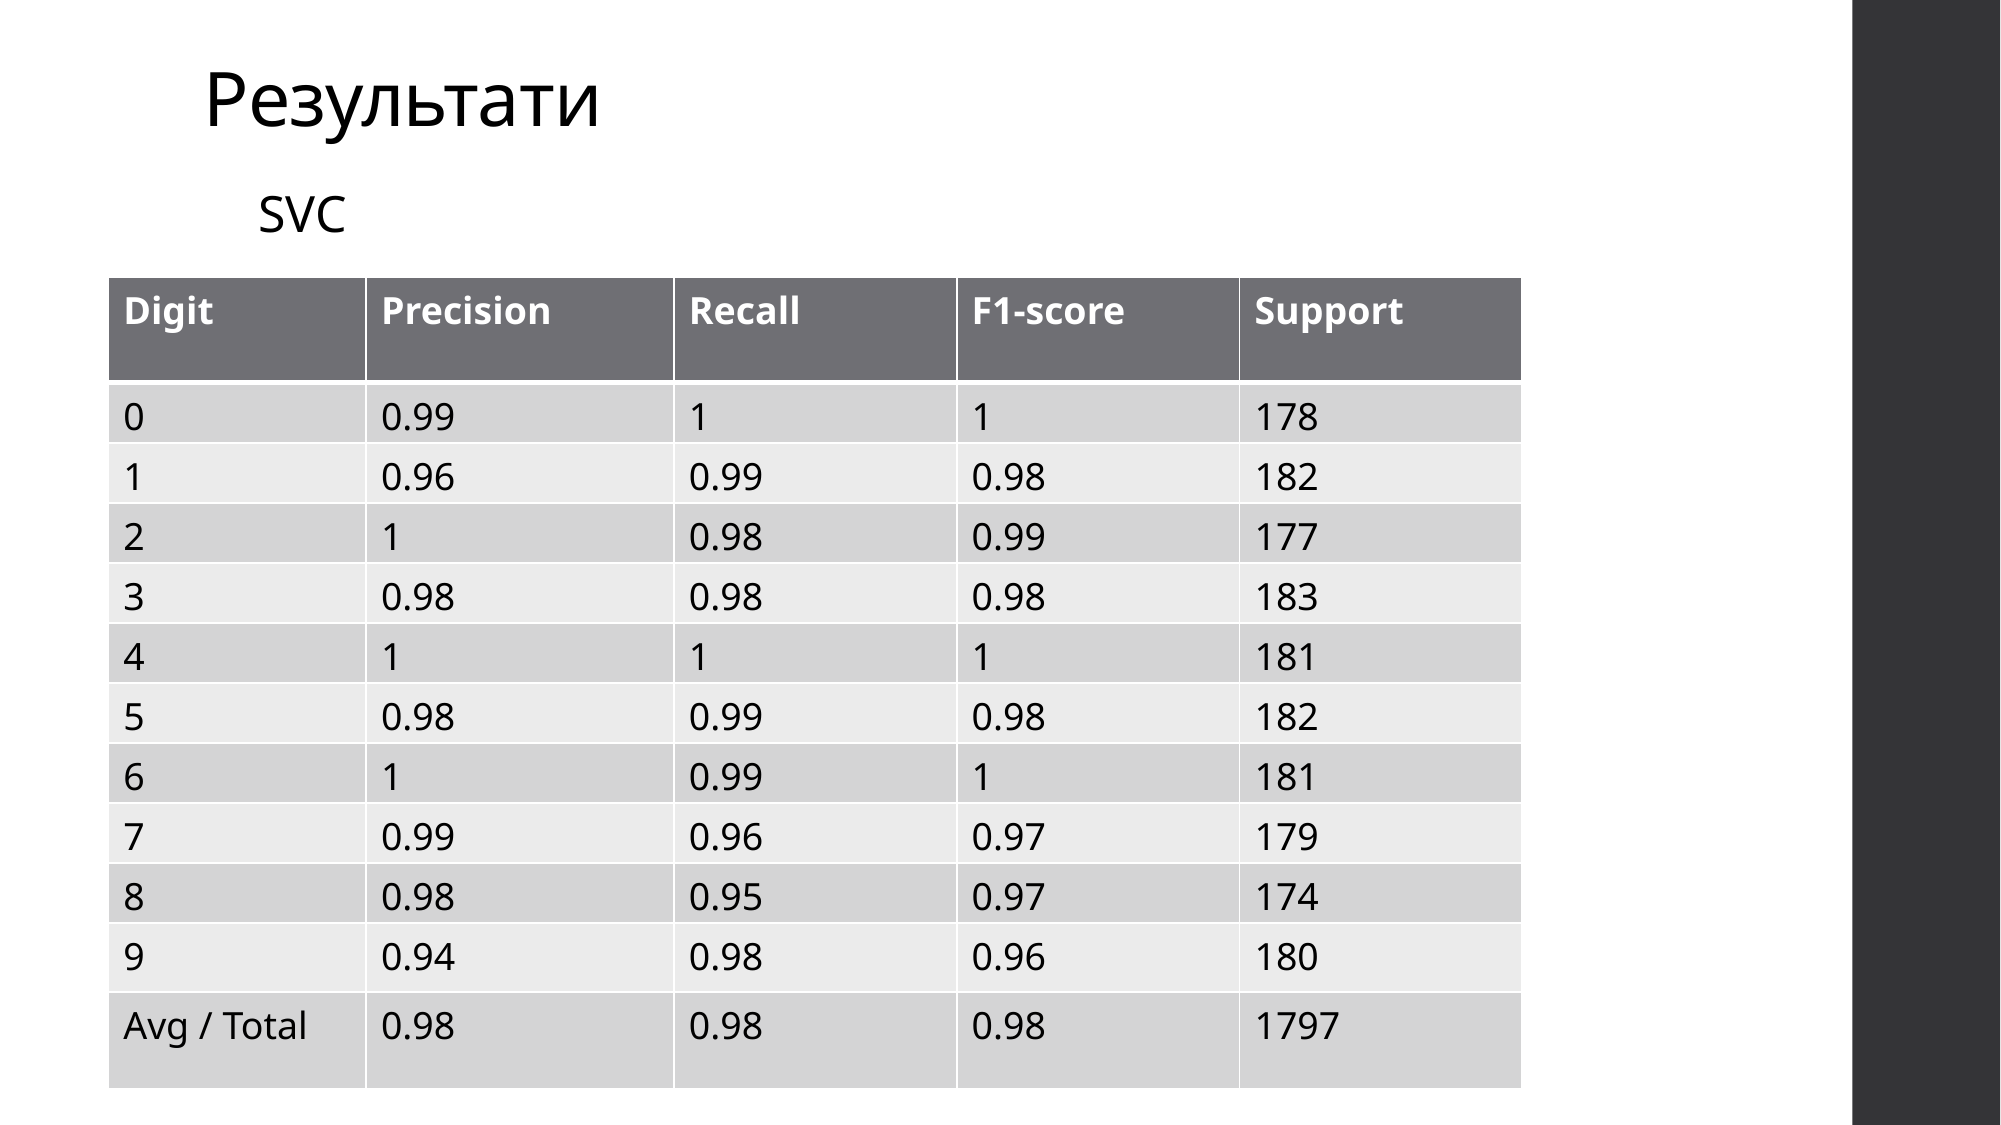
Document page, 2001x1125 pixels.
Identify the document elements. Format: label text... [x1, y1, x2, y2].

table_cell 1 [367, 624, 673, 682]
table_cell 0.98 [958, 993, 1239, 1088]
table_cell 0.97 [958, 804, 1239, 862]
table_cell 1 [958, 385, 1239, 442]
table_cell 181 [1240, 624, 1521, 682]
table_cell 1 [367, 504, 673, 562]
table_cell 0.99 [367, 804, 673, 862]
table_cell 0.98 [675, 924, 956, 991]
table_cell 1 [367, 744, 673, 802]
title Результати [188, 53, 982, 150]
table_header Precision [367, 278, 673, 380]
table_cell 4 [109, 624, 365, 682]
table_cell 0.98 [958, 444, 1239, 502]
table_cell 0.99 [675, 684, 956, 742]
table_cell 0.96 [367, 444, 673, 502]
table_cell 0.94 [367, 924, 673, 991]
table_cell Avg / Total [109, 993, 365, 1088]
table_cell 5 [109, 684, 365, 742]
table_cell 182 [1240, 684, 1521, 742]
table_cell 0.98 [675, 504, 956, 562]
table_cell 1 [958, 624, 1239, 682]
table_cell 0.99 [958, 504, 1239, 562]
table_cell 0.96 [958, 924, 1239, 991]
table_cell 177 [1240, 504, 1521, 562]
table_cell 0.98 [367, 564, 673, 622]
table_header Digit [109, 278, 365, 380]
table_cell 0.98 [367, 993, 673, 1088]
table_cell 0.98 [675, 564, 956, 622]
table_cell 174 [1240, 864, 1521, 922]
table_cell 0.98 [675, 993, 956, 1088]
table_cell 0.98 [367, 864, 673, 922]
table_cell 8 [109, 864, 365, 922]
table_cell 1 [958, 744, 1239, 802]
table_cell 3 [109, 564, 365, 622]
table_cell 0.99 [367, 385, 673, 442]
table_cell 9 [109, 924, 365, 991]
table_cell 7 [109, 804, 365, 862]
table_cell 1 [675, 385, 956, 442]
table_cell 181 [1240, 744, 1521, 802]
table_cell 1 [109, 444, 365, 502]
table_cell 180 [1240, 924, 1521, 991]
table_cell 1797 [1240, 993, 1521, 1088]
table_cell 178 [1240, 385, 1521, 442]
table_cell 2 [109, 504, 365, 562]
table_cell 0.98 [958, 564, 1239, 622]
table_cell 0.97 [958, 864, 1239, 922]
table_cell 182 [1240, 444, 1521, 502]
table_cell 179 [1240, 804, 1521, 862]
text_box SVC [243, 175, 744, 251]
table_cell 0.98 [958, 684, 1239, 742]
table_cell 1 [675, 624, 956, 682]
table_cell 0.99 [675, 744, 956, 802]
table_cell 0.95 [675, 864, 956, 922]
table_cell 0.99 [675, 444, 956, 502]
table_cell 0.96 [675, 804, 956, 862]
table_header F1-score [958, 278, 1239, 380]
table_cell 183 [1240, 564, 1521, 622]
table_header Recall [675, 278, 956, 380]
table_cell 6 [109, 744, 365, 802]
table_header Support [1240, 278, 1521, 380]
table_cell 0.98 [367, 684, 673, 742]
table_cell 0 [109, 385, 365, 442]
